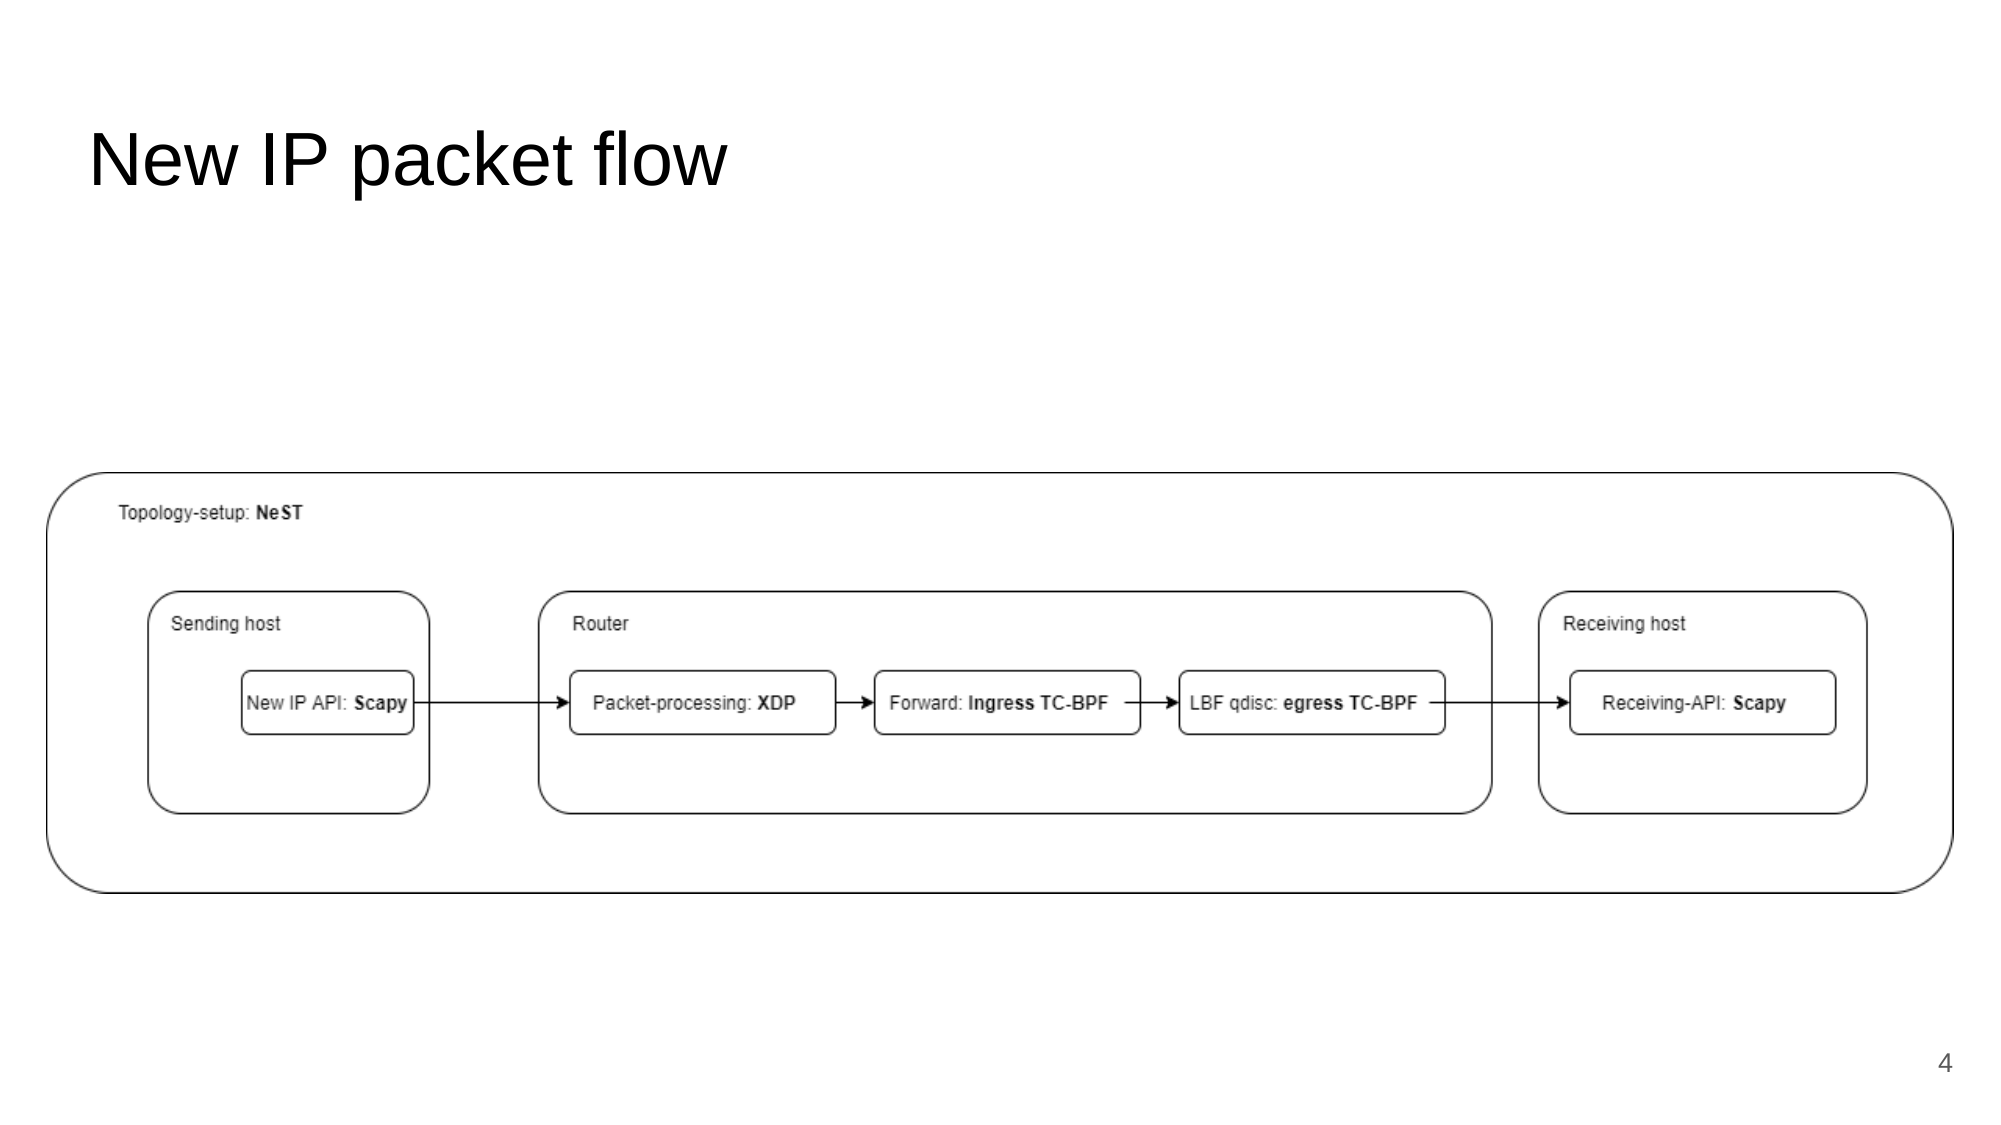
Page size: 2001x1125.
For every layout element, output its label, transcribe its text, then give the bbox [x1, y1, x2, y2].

picture [45, 472, 1955, 894]
title New IP packet flow [68, 97, 1932, 223]
slide_number ‹#› [1853, 1019, 1974, 1106]
